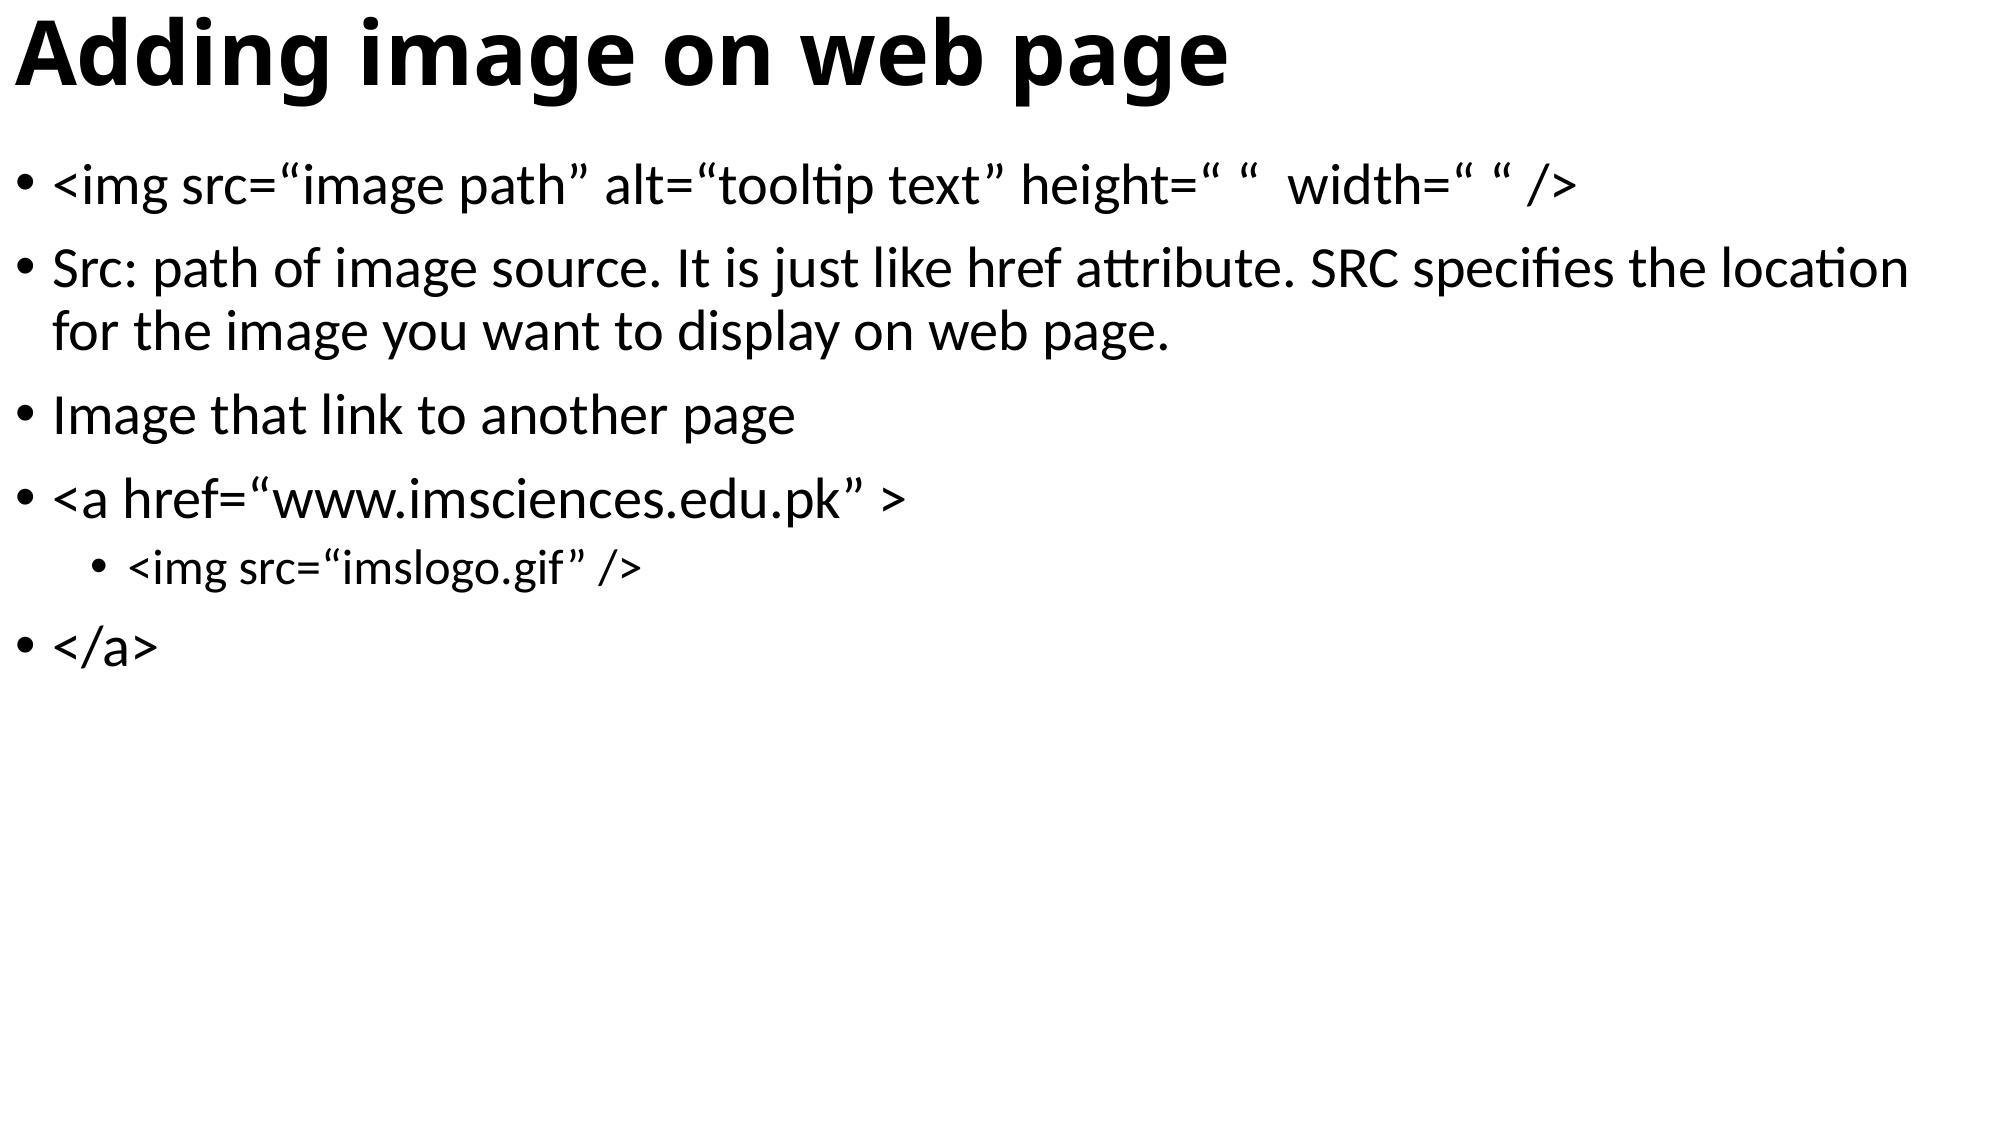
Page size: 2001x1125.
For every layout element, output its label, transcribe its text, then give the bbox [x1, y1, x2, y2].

list <img src=“image path” alt=“tooltip text” height=“ “ width=“ “ /> Src: path of image source. It is just like href attribute. SRC specifies the location for the image you want to display on web page. Image that link to another page <a href=“www.imsciences.edu.pk” > <img src=“imslogo.gif” /> </a> [0, 146, 2000, 1125]
title Adding image on web page [0, 0, 2000, 113]
